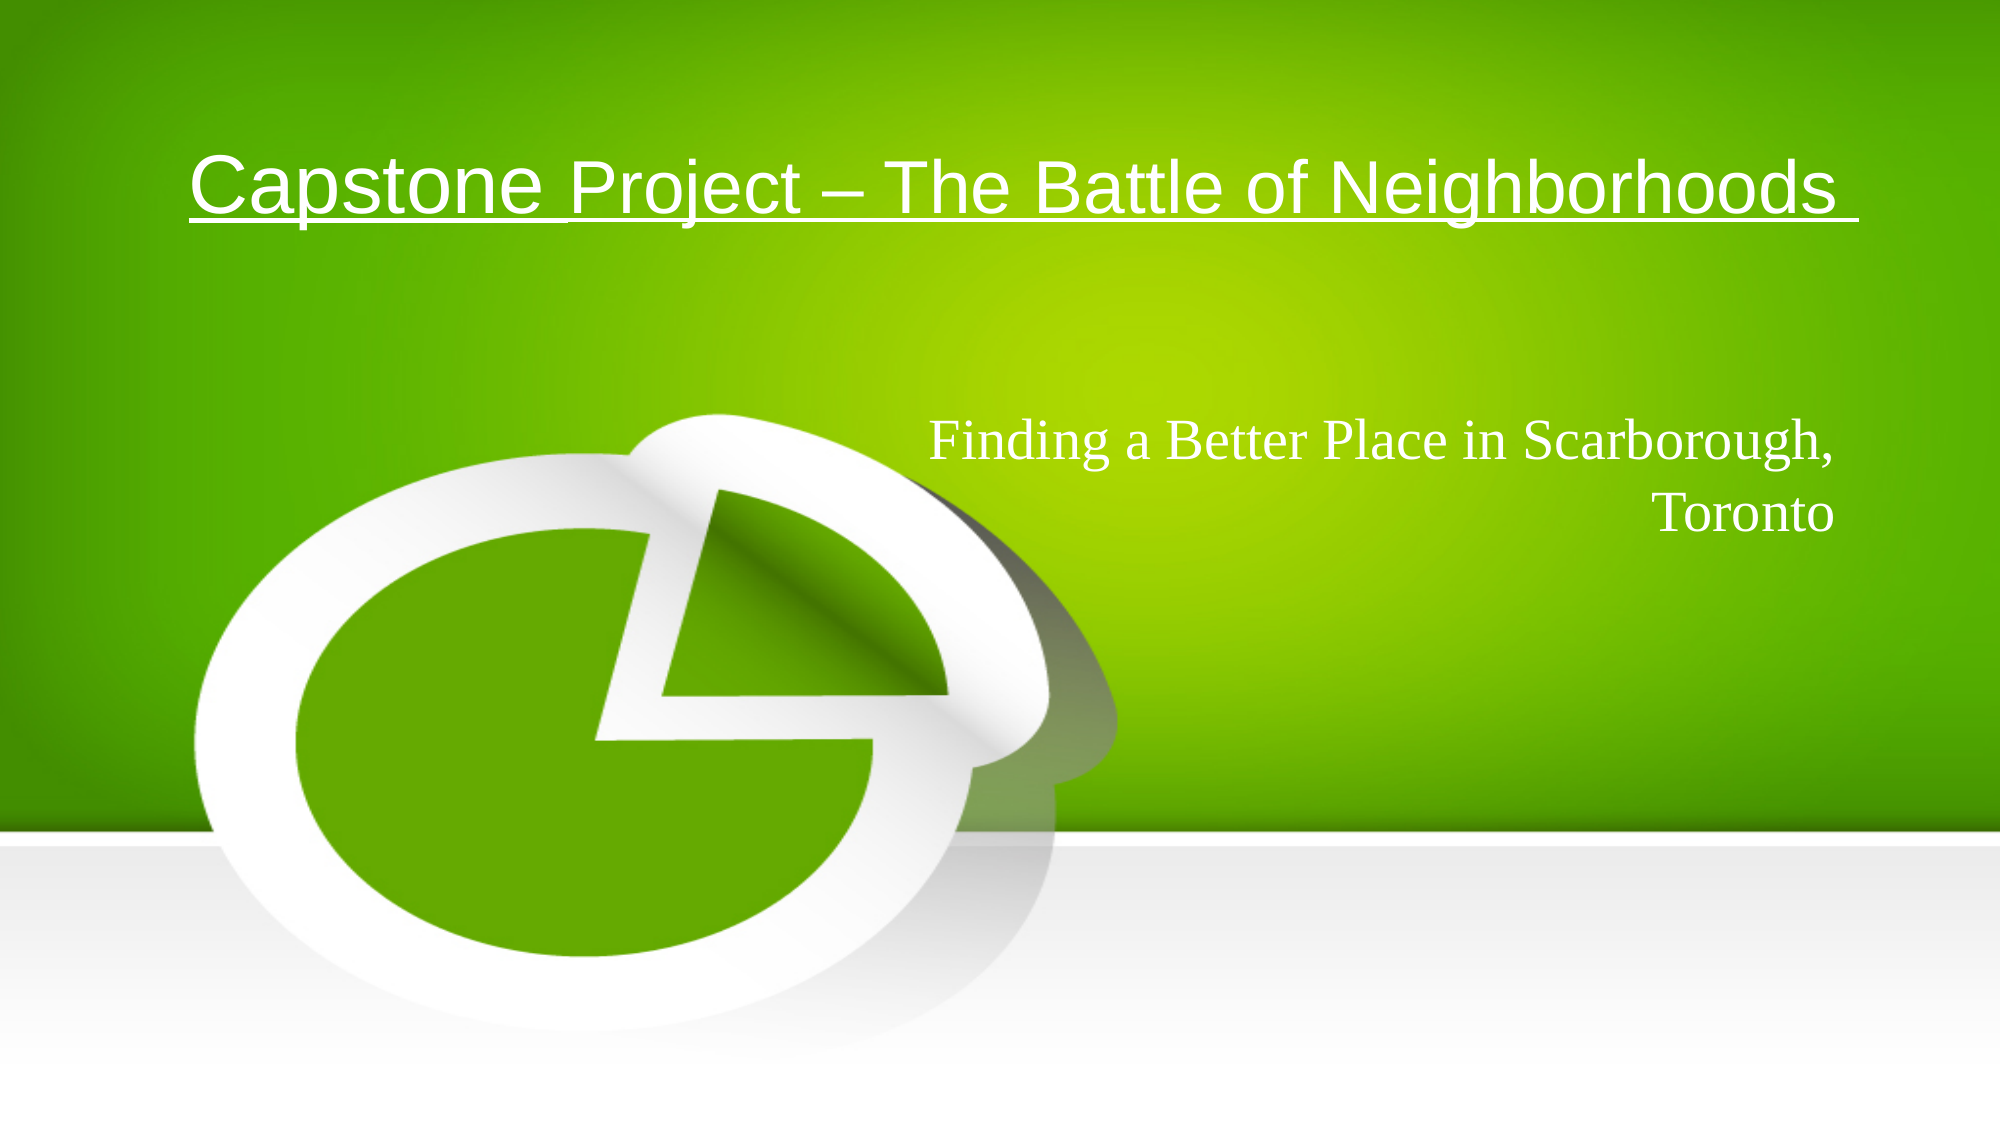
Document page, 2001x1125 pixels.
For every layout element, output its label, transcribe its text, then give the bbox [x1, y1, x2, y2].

subtitle Finding a Better Place in Scarborough, Toronto [338, 385, 1851, 674]
picture [0, 0, 2000, 1125]
title Capstone Project – The Battle of Neighborhoods [125, 136, 1875, 315]
